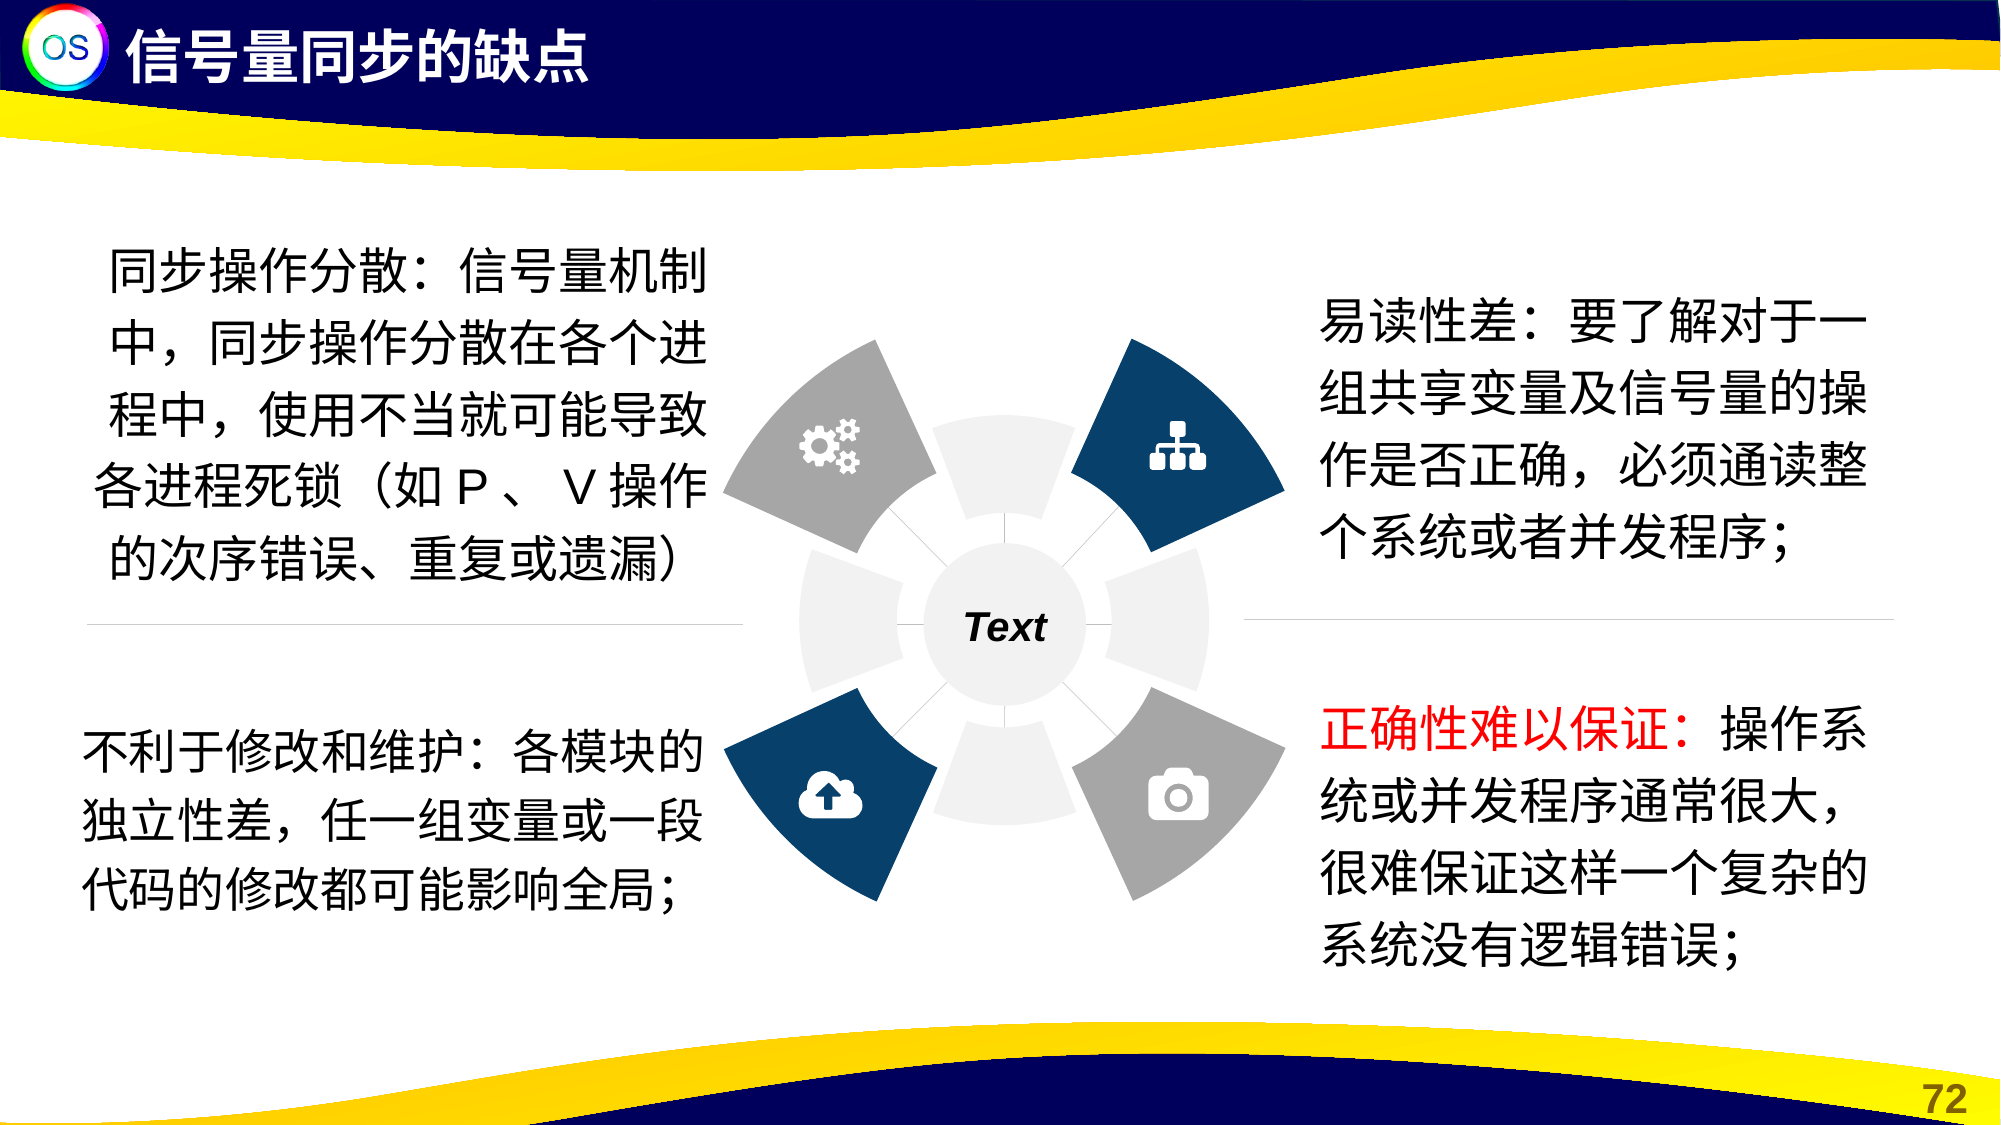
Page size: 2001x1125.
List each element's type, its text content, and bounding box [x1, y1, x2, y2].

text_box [61, 199, 1915, 956]
text_box 信号量同步的缺点 [109, 12, 1263, 98]
picture [22, 3, 109, 91]
